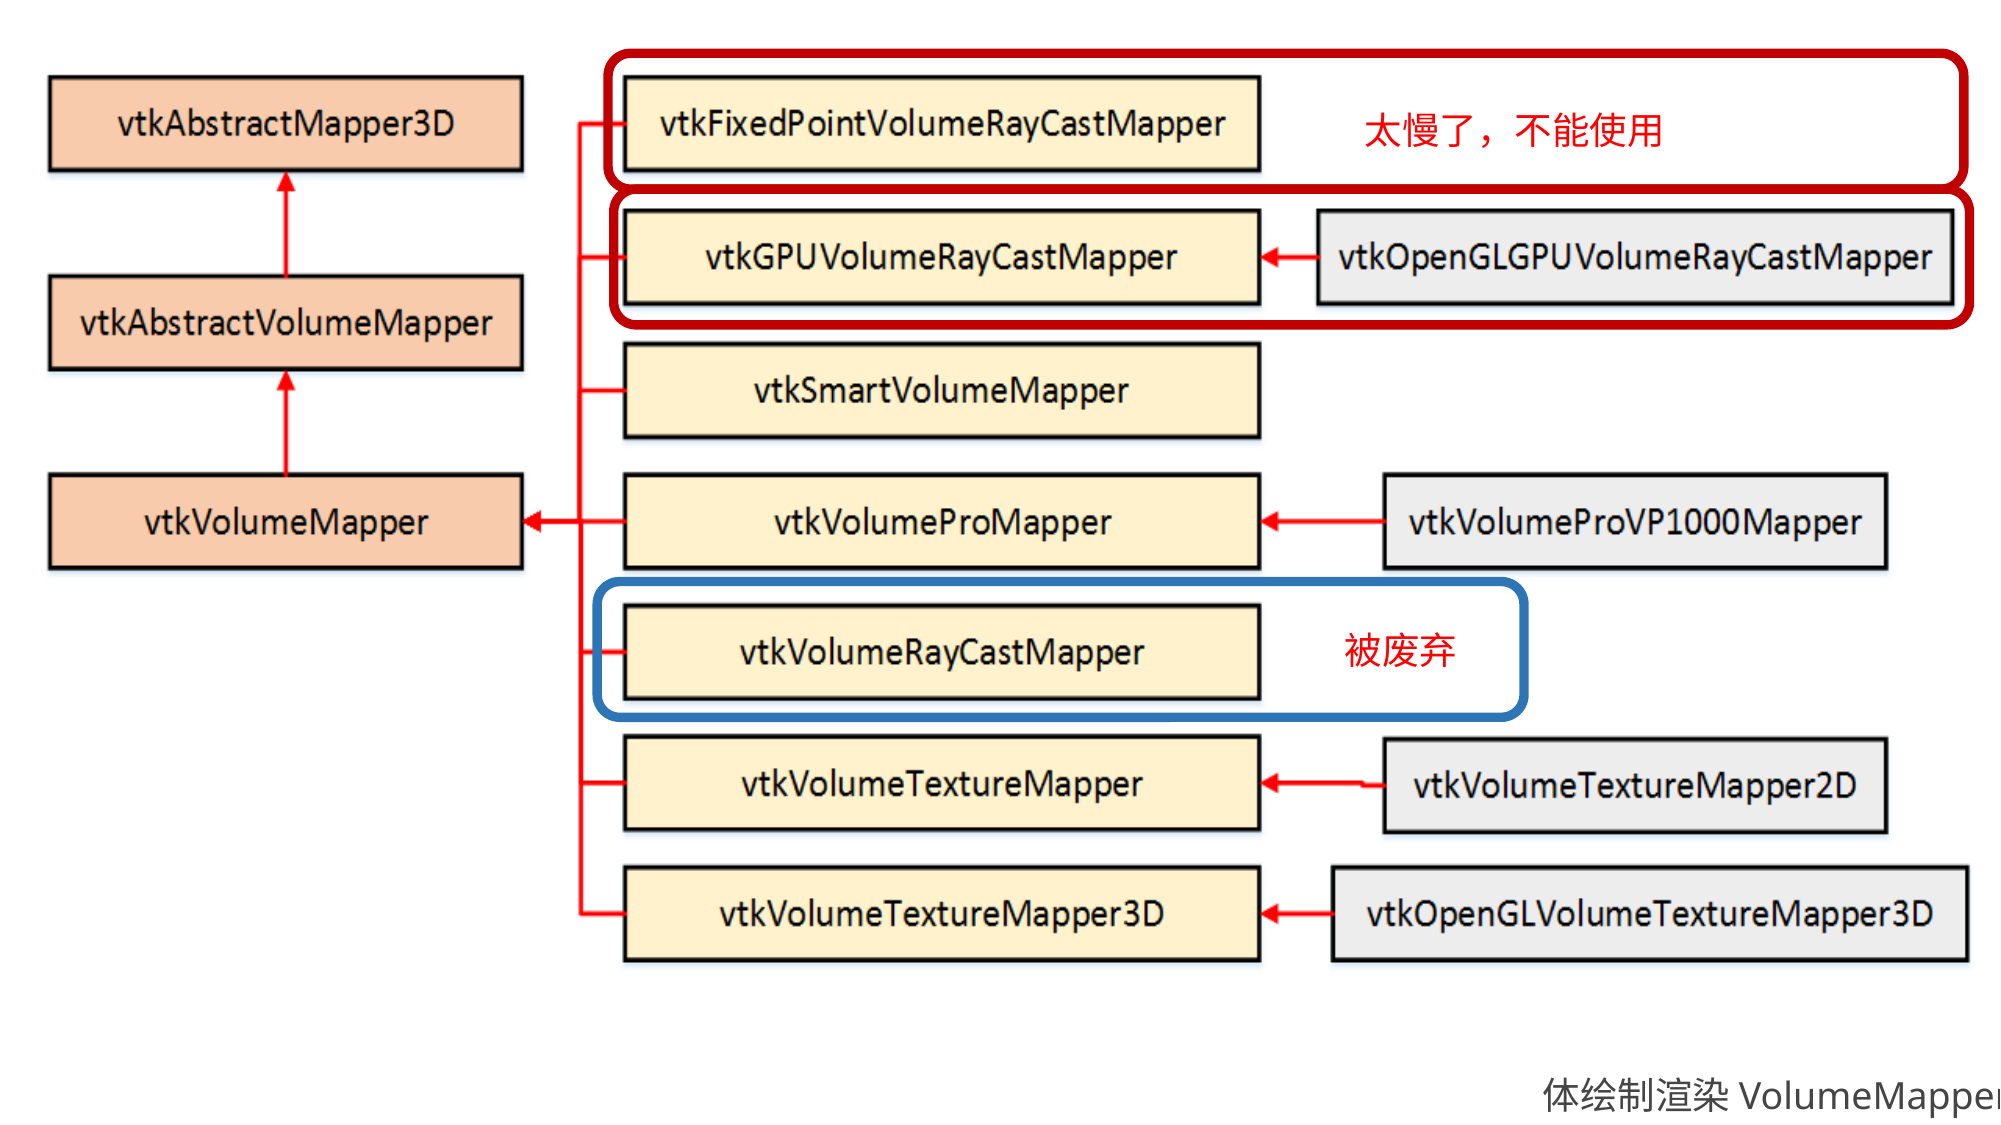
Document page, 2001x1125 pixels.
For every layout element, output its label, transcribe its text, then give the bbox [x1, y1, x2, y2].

text_box 体绘制渲染VolumeMapper [1527, 1064, 2000, 1125]
picture [41, 72, 1978, 975]
text_box [607, 52, 1965, 72]
